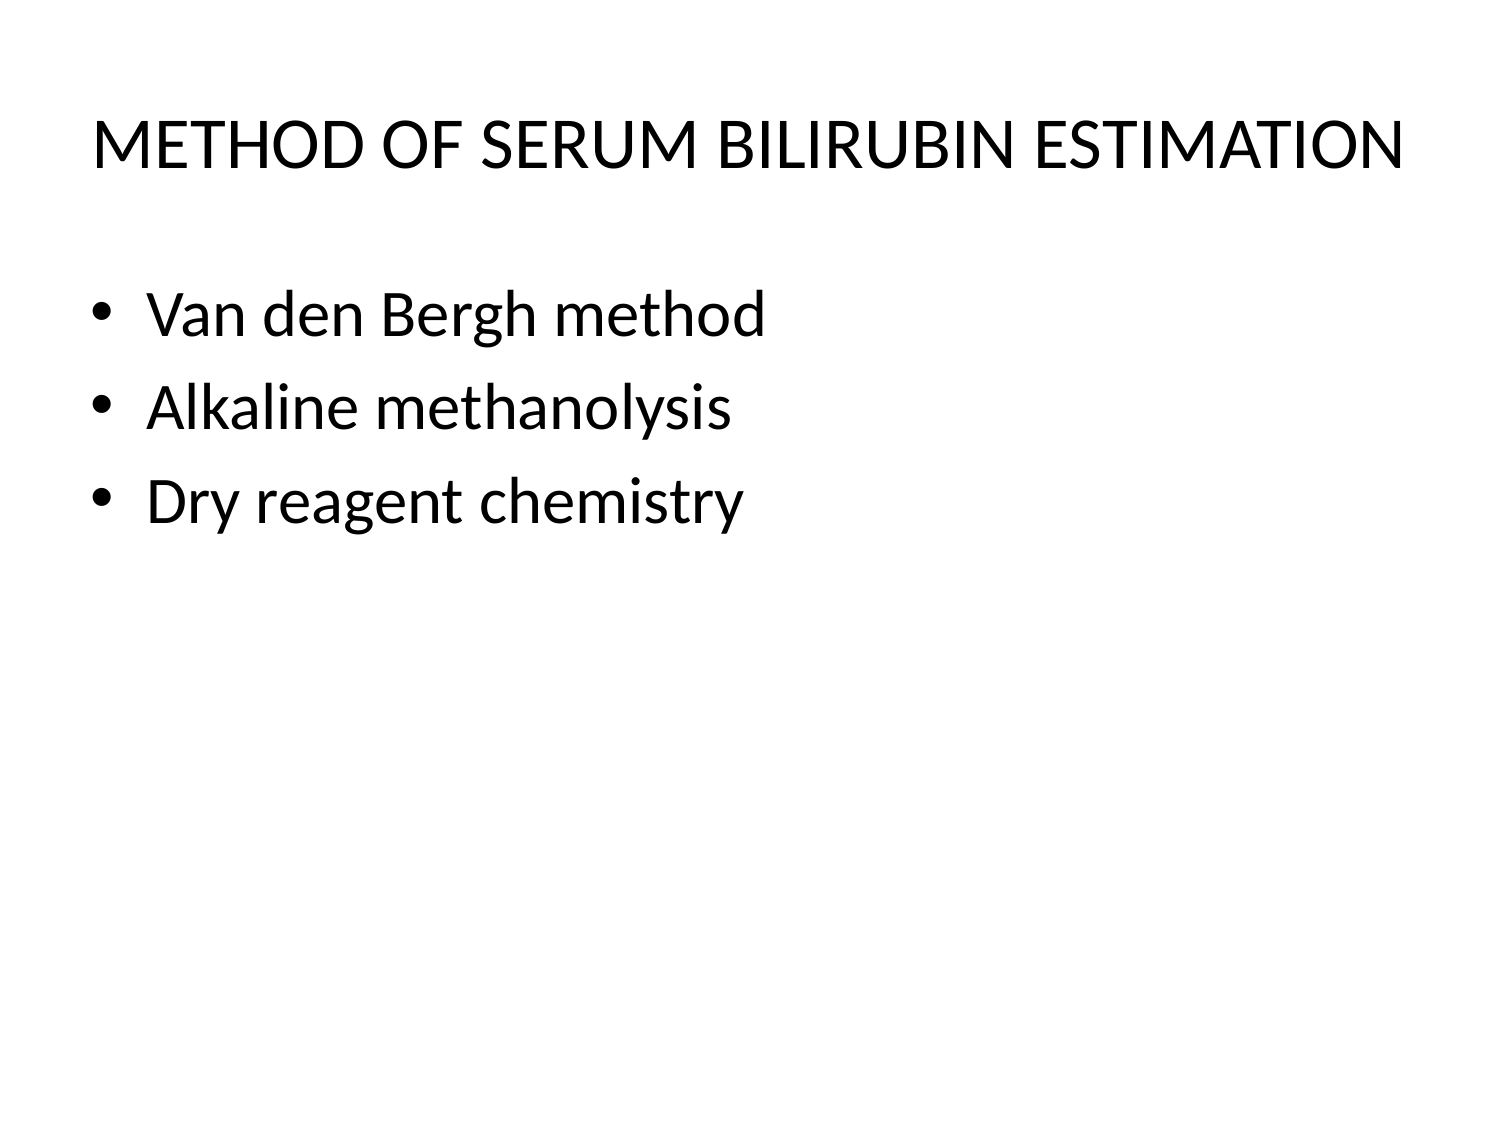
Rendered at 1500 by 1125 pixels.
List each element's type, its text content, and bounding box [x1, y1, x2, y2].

title METHOD OF SERUM BILIRUBIN ESTIMATION [75, 45, 1425, 233]
list Van den Bergh method Alkaline methanolysis Dry reagent chemistry [75, 262, 1425, 1005]
